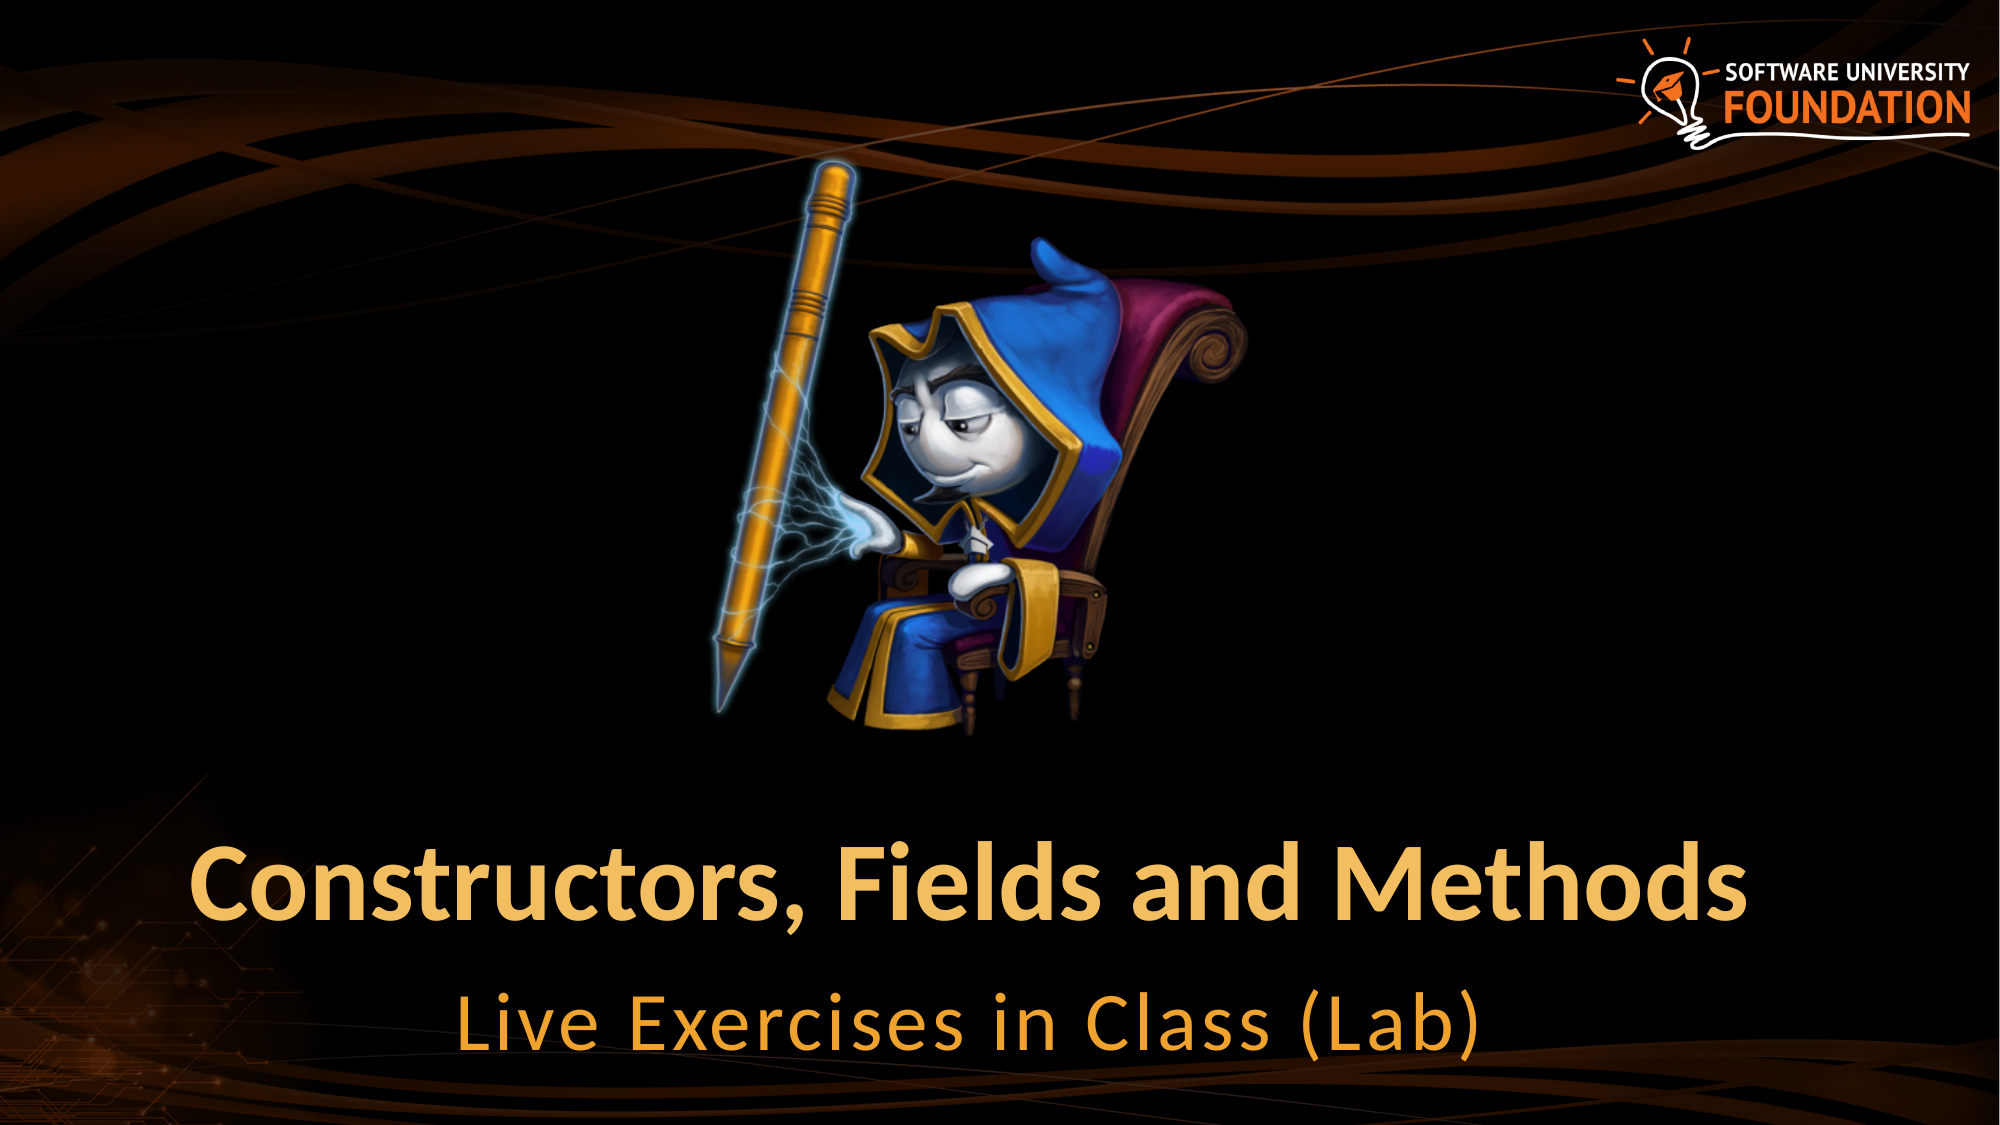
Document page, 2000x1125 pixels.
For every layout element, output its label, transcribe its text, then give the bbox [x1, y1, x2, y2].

title Constructors, Fields and Methods [166, 822, 1775, 950]
picture [0, 0, 2000, 1125]
list Live Exercises in Class (Lab) [166, 956, 1775, 1075]
